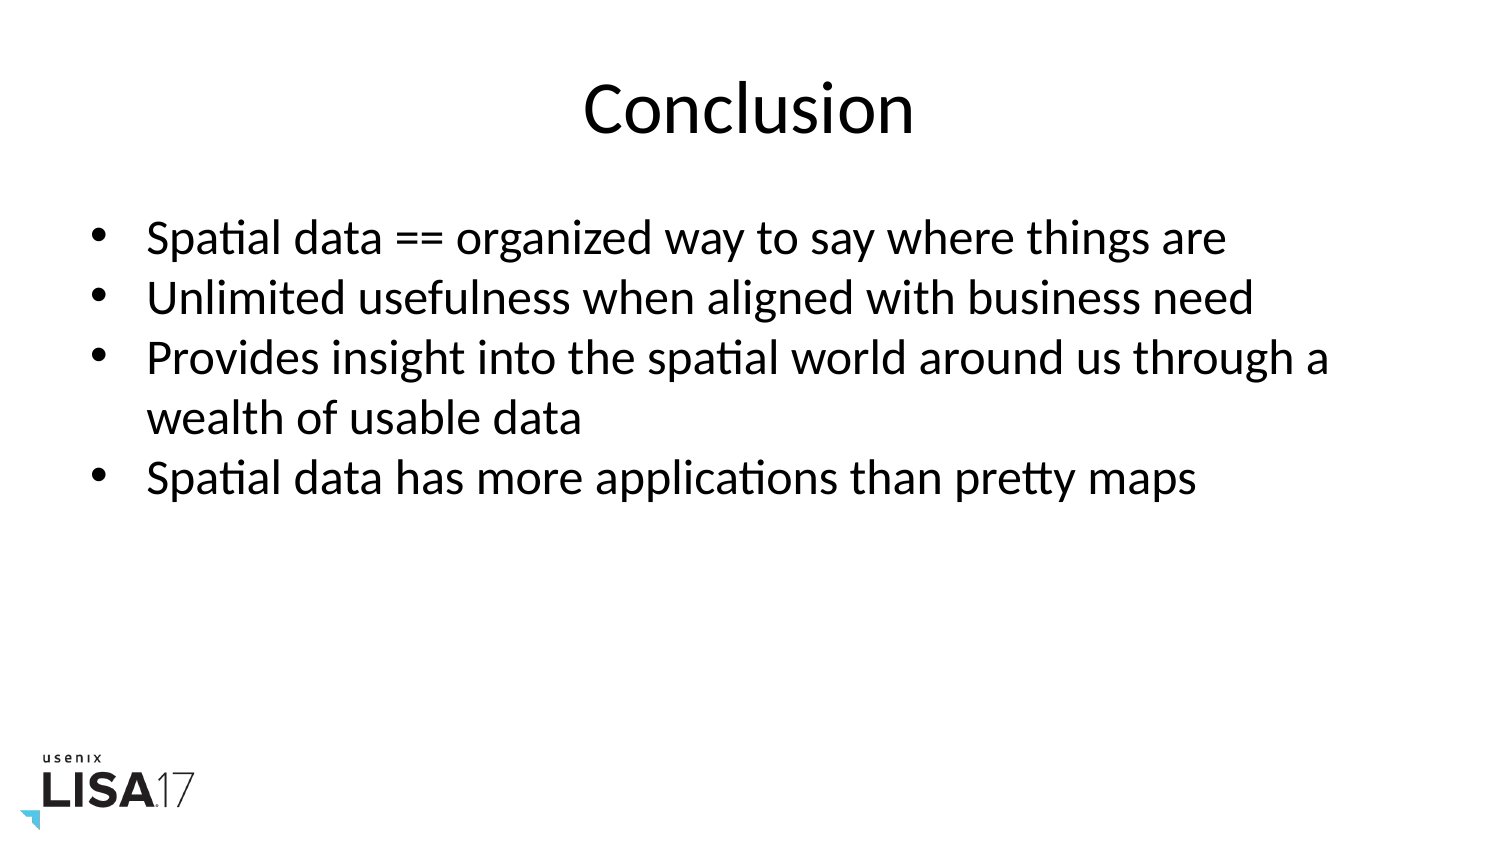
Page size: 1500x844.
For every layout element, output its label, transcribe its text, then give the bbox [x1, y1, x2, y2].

picture [18, 753, 203, 831]
title Conclusion [75, 33, 1425, 175]
list Spatial data == organized way to say where things are Unlimited usefulness when aligned with business need Provides insight into the spatial world around us through a wealth of usable data Spatial data has more applications than pretty maps [75, 196, 1425, 754]
